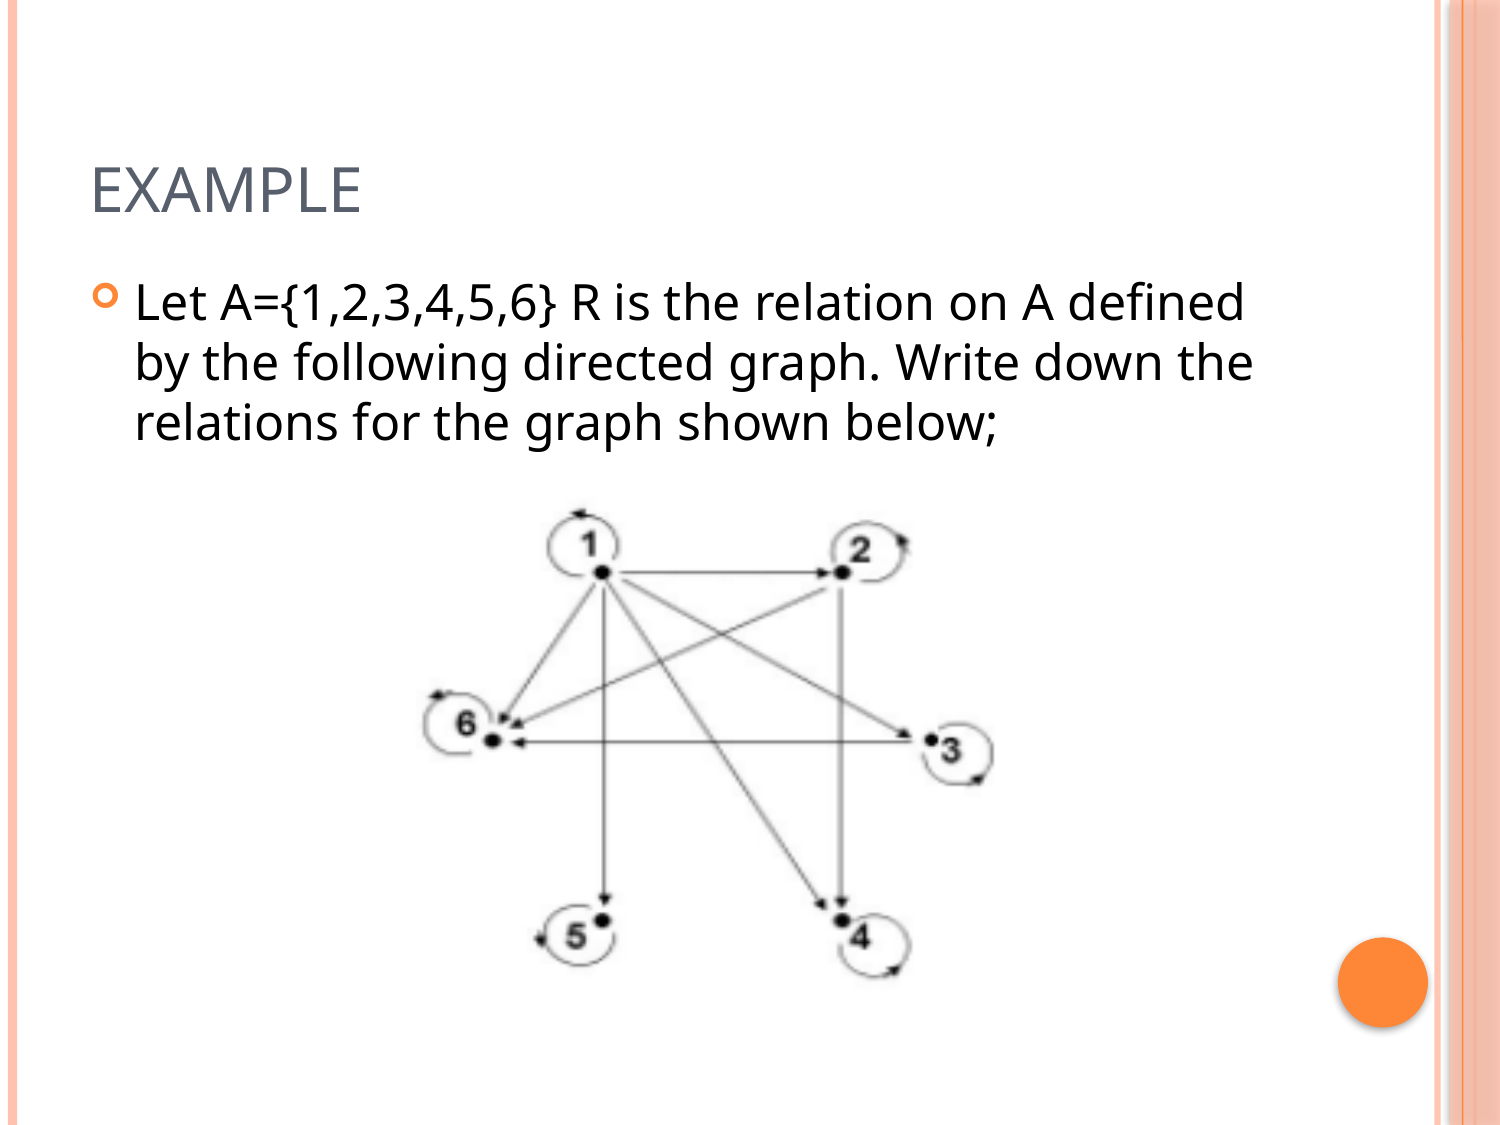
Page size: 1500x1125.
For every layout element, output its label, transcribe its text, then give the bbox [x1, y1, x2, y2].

title Example [75, 45, 1300, 233]
list Let A={1,2,3,4,5,6} R is the relation on A defined by the following directed graph. Write down the relations for the graph shown below; [75, 262, 1300, 1062]
picture [374, 486, 1011, 1024]
